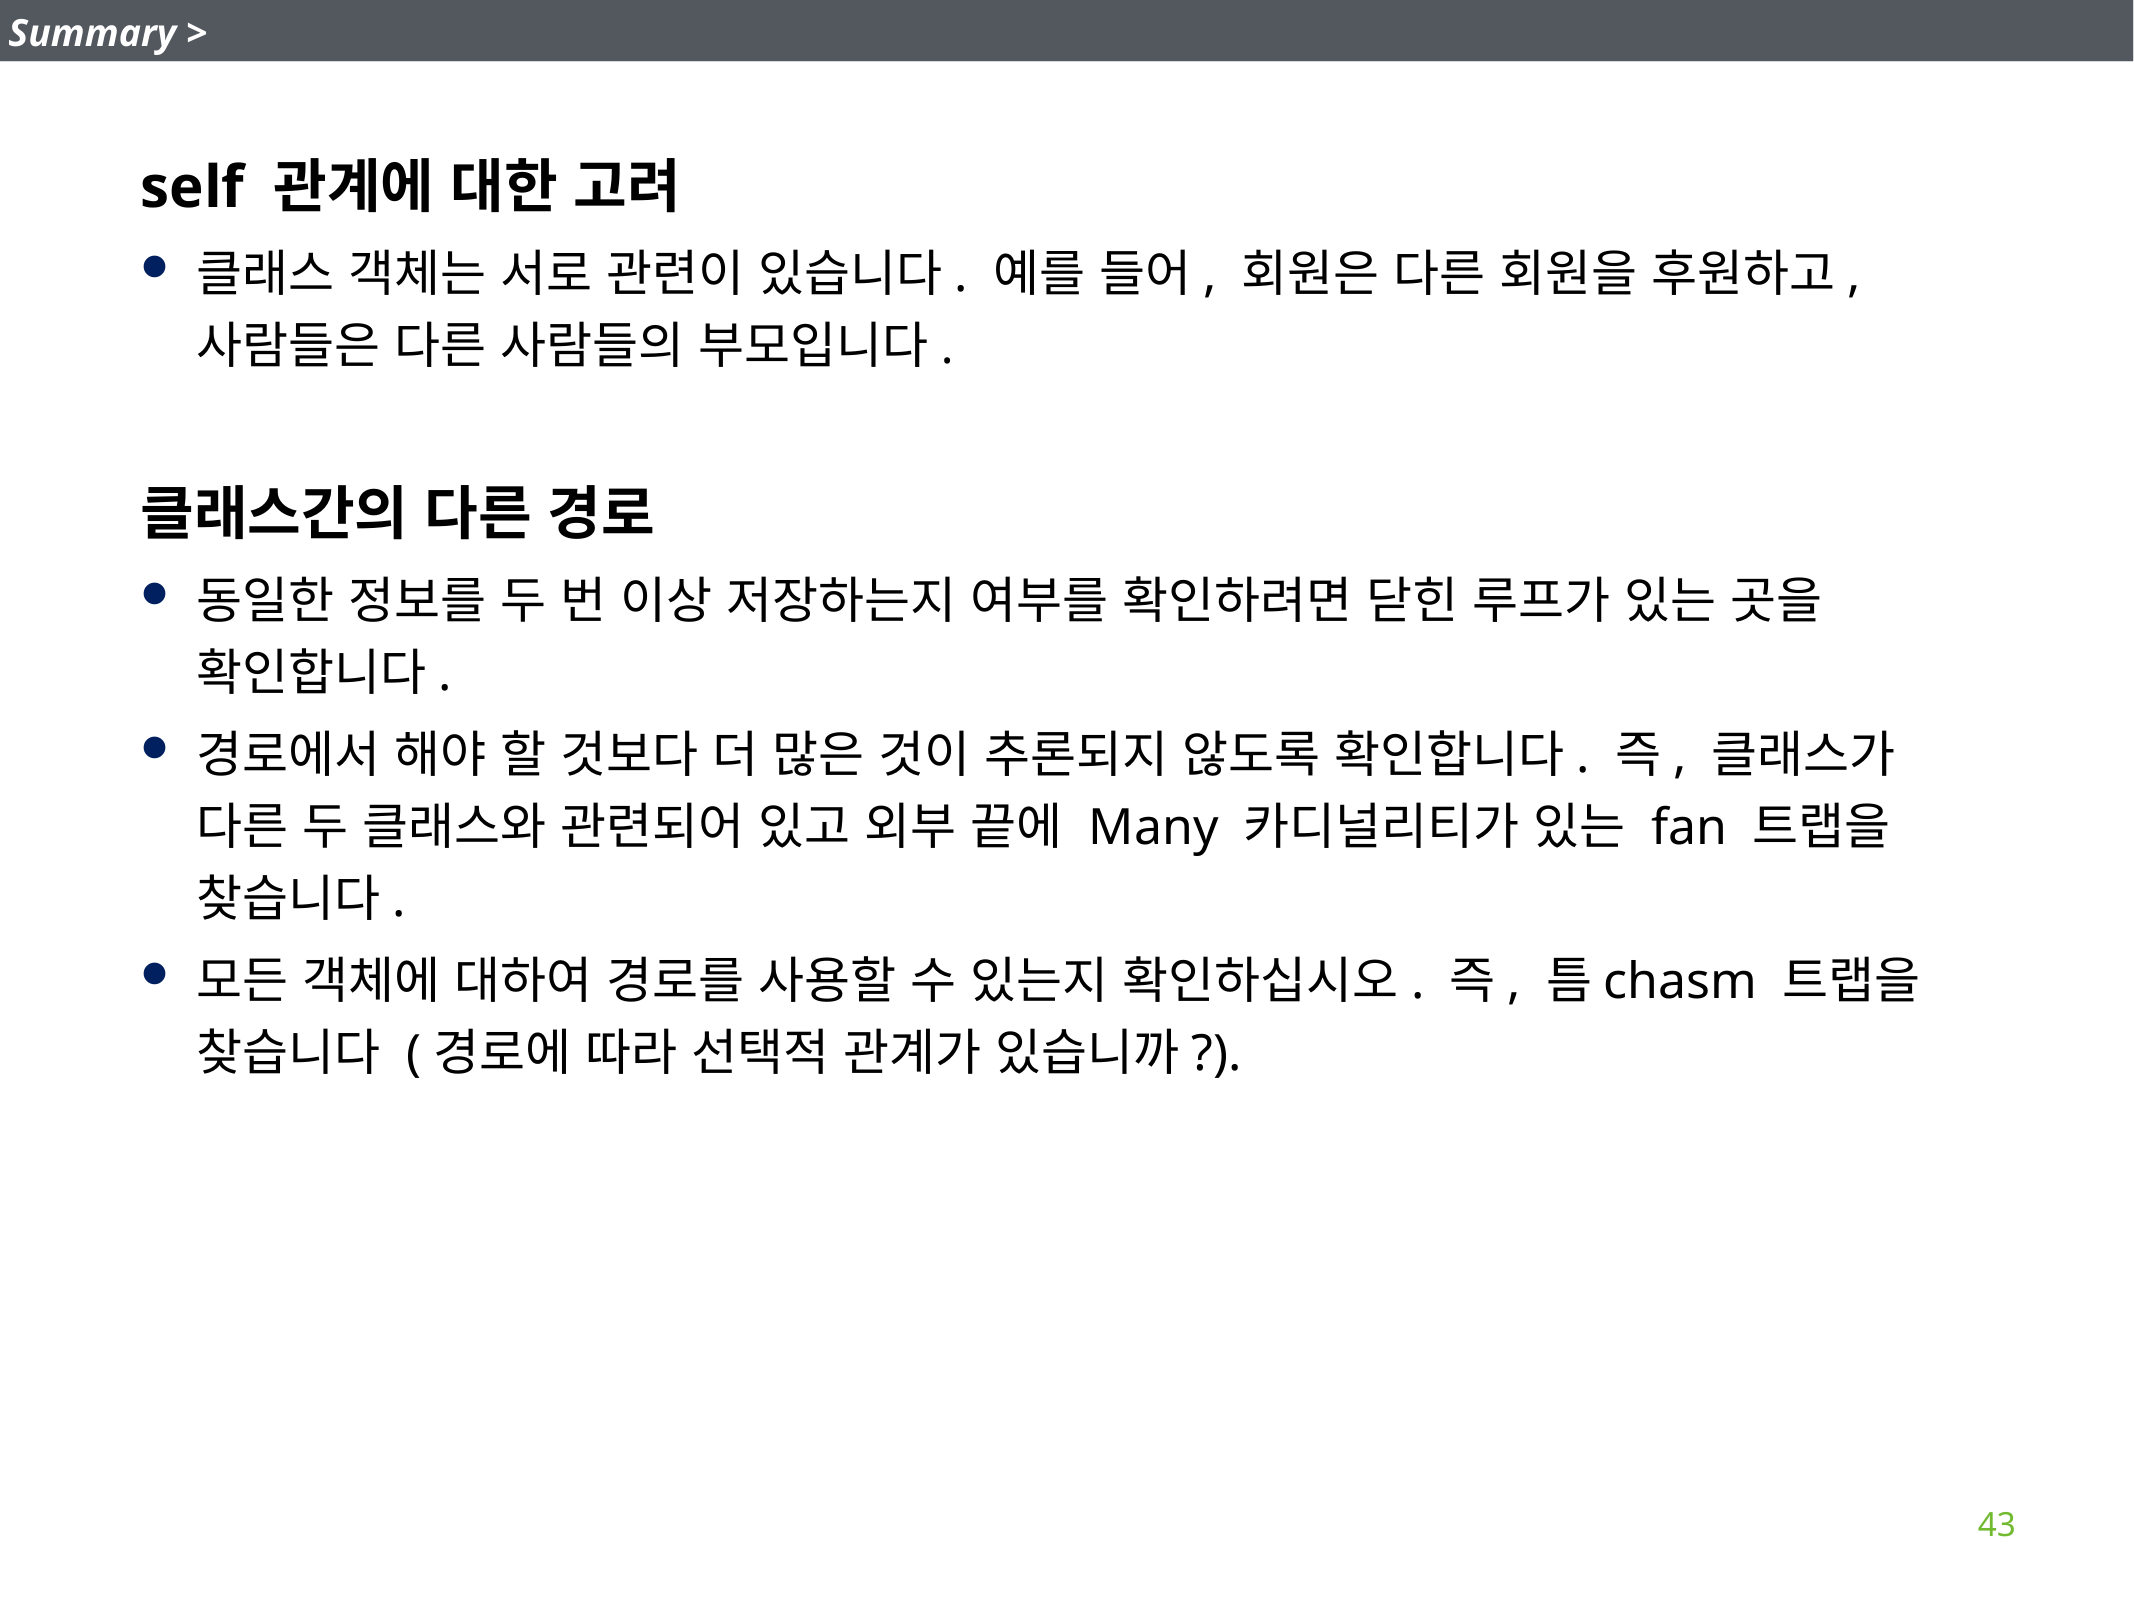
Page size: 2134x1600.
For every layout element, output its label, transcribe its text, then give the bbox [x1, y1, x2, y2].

slide_number 43 [1918, 1493, 2028, 1558]
text_box self 관계에 대한 고려 클래스 객체는 서로 관련이 있습니다. 예를 들어, 회원은 다른 회원을 후원하고, 사람들은 다른 사람들의 부모입니다. 클래스간의 다른 경로 동일한 정보를 두 번 이상 저장하는지 여부를 확인하려면 닫힌 루프가 있는 곳을 확인합니다. 경로에서 해야 할 것보다 더 많은 것이 추론되지 않도록 확인합니다. 즉, 클래스가 다른 두 클래스와 관련되어 있고 외부 끝에 Many 카디널리티가 있는 fan 트랩을 찾습니다. 모든 객체에 대하여 경로를 사용할 수 있는지 확인하십시오. 즉, 틈chasm 트랩을 찾습니다 (경로에 따라 선택적 관계가 있습니까?). [125, 127, 1993, 1540]
text_box Summary > [0, 0, 520, 62]
